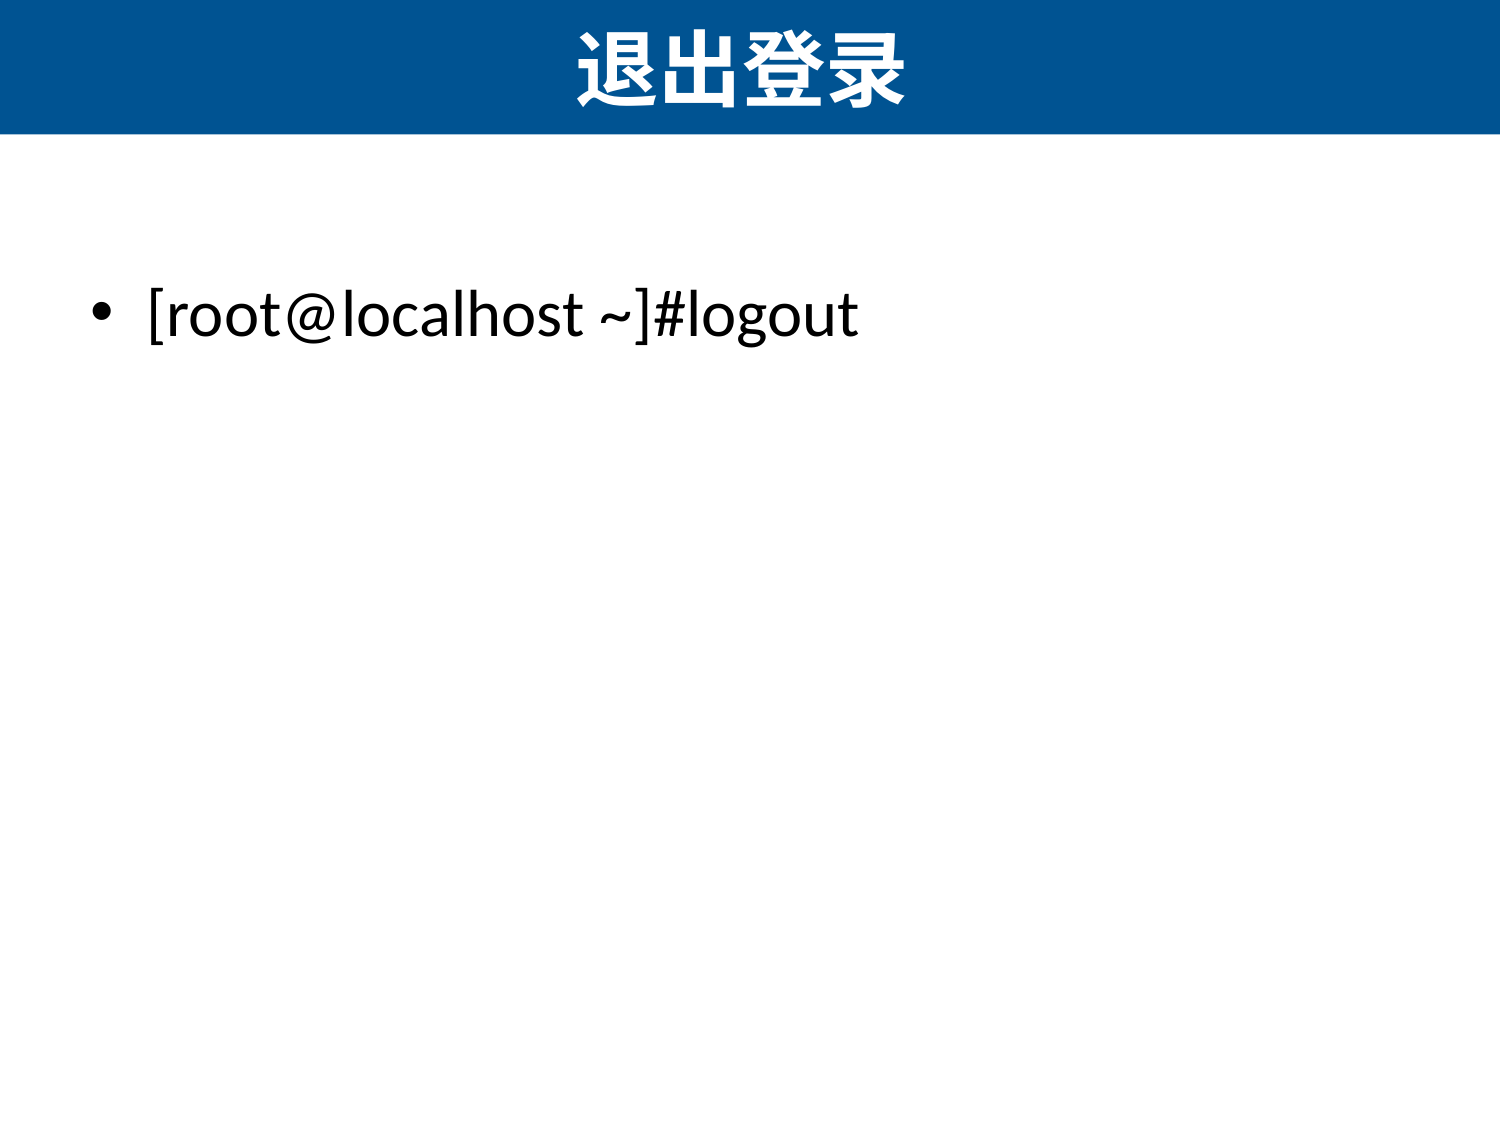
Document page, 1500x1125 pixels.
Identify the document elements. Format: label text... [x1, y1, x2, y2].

title 退出登录 [2, 0, 1483, 135]
list [root@localhost ~]#logout [75, 262, 1425, 1005]
